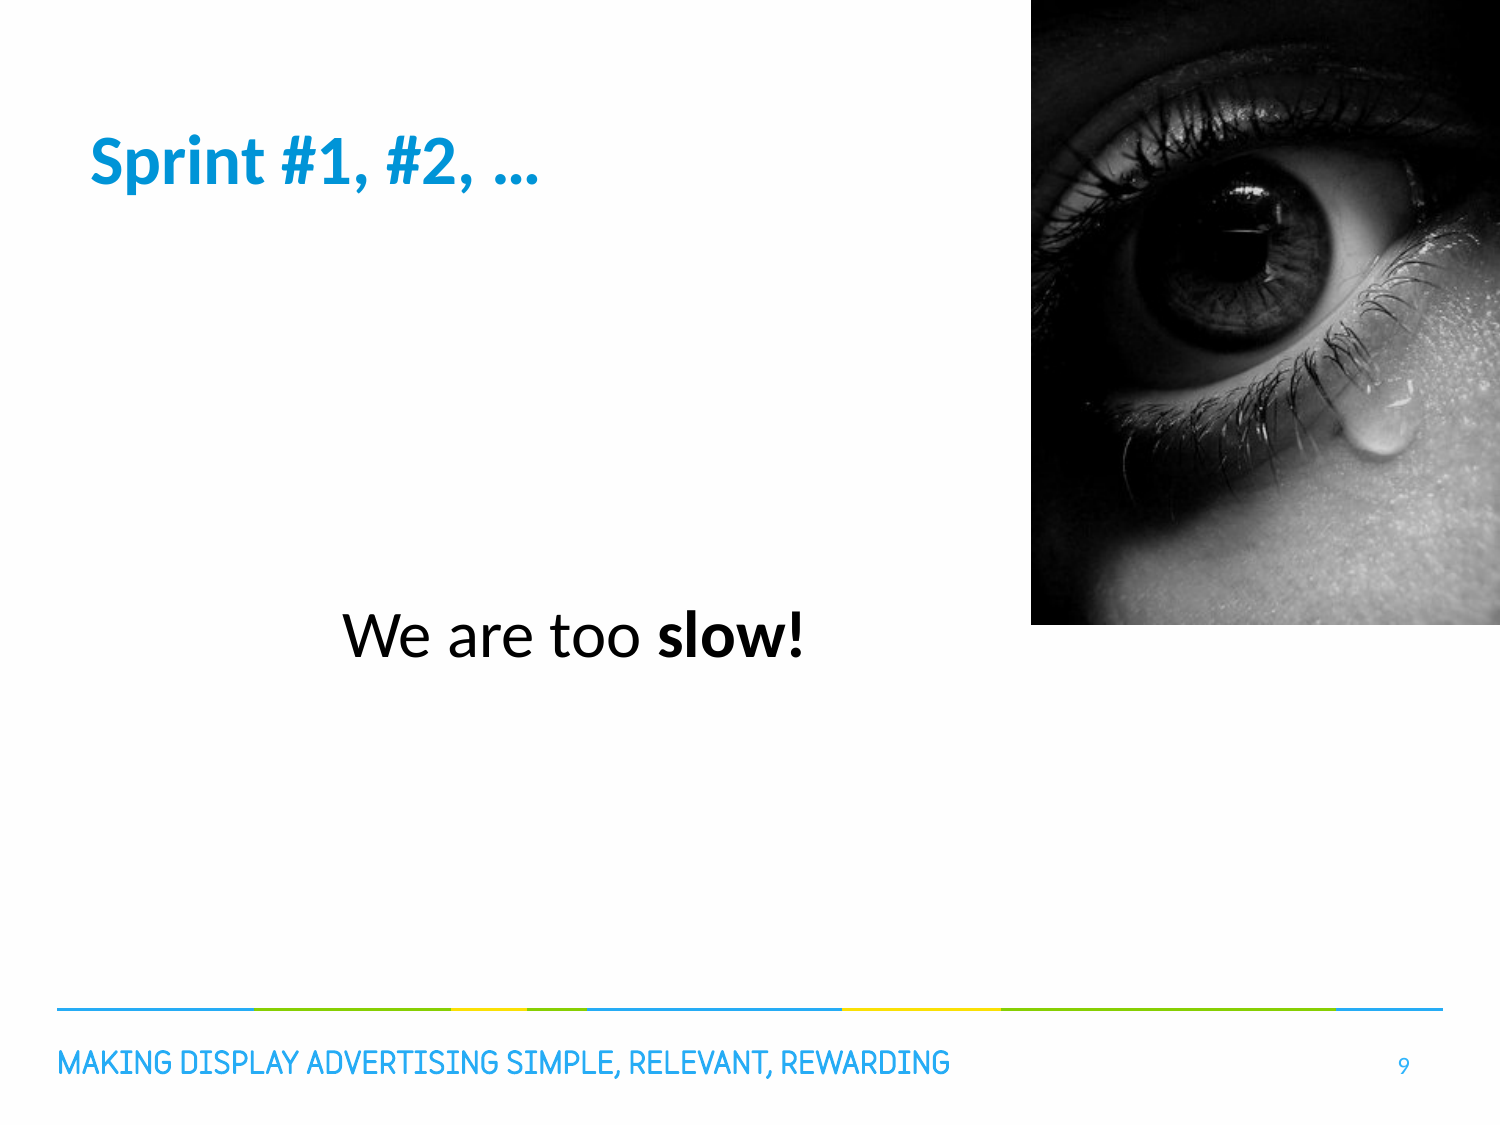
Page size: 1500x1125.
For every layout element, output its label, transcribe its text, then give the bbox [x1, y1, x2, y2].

title Sprint #1, #2, … [75, 80, 1025, 232]
slide_number 9 [1074, 1042, 1425, 1103]
picture [1030, 0, 1500, 626]
list We are too slow! [75, 337, 1000, 925]
